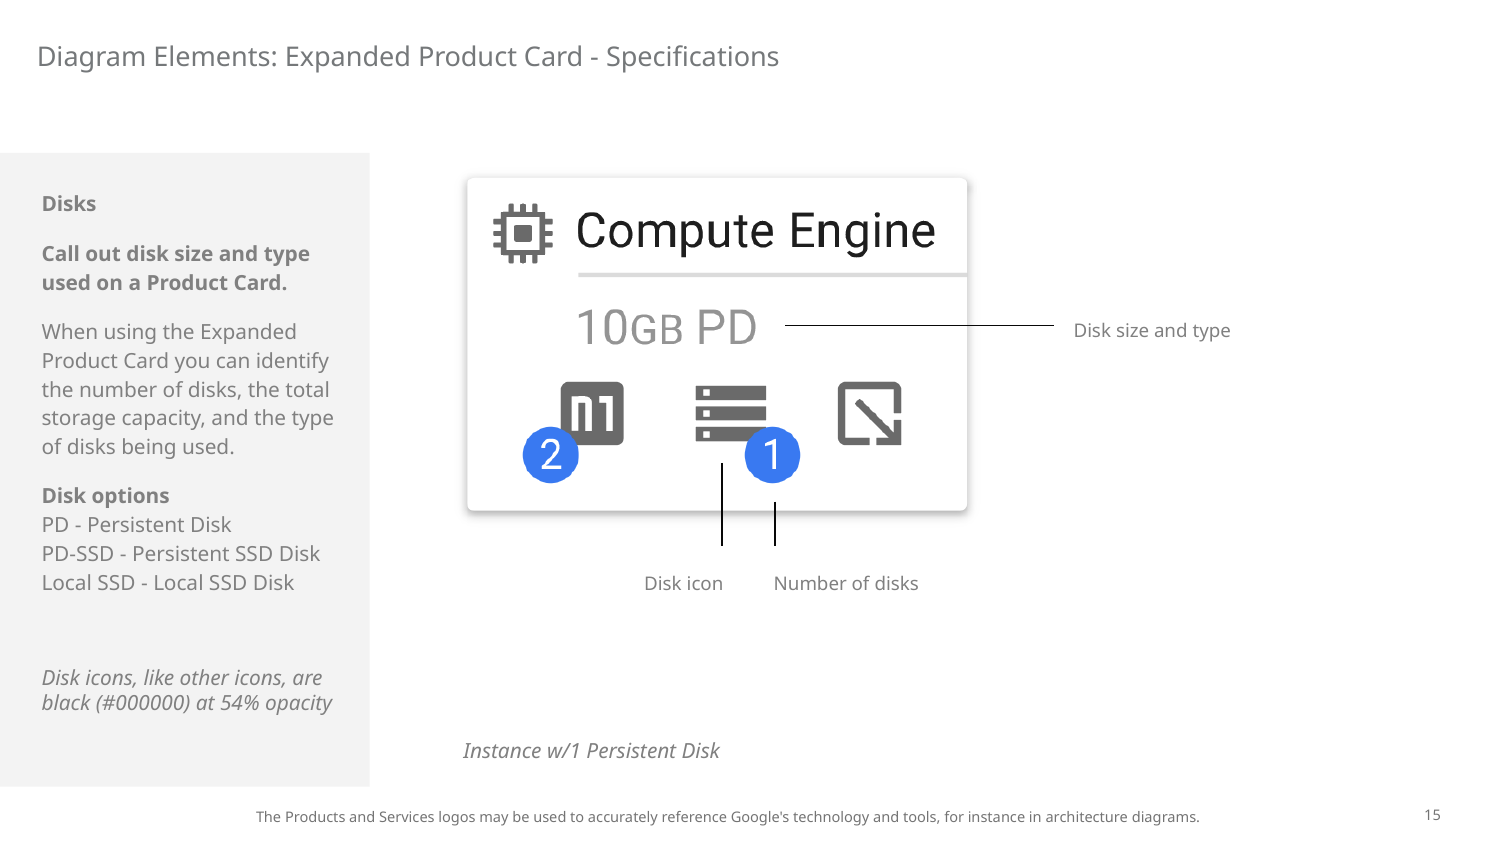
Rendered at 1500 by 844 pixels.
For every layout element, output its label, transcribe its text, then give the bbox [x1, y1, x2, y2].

list Disks Call out disk size and type used on a Product Card. When using the Expanded Product Card you can identify the number of disks, the total storage capacity, and the type of disks being used. Disk options PD - Persistent Disk PD-SSD - Persistent SSD Disk Local SSD - Local SSD Disk Disk icons, like other icons, are black (#000000) at 54% opacity [26, 172, 354, 567]
subtitle Diagram Elements: Expanded Product Card - Specifications [21, 0, 1469, 88]
text_box Disk icon [560, 557, 735, 628]
picture [442, 153, 993, 536]
text_box Number of disks [762, 557, 937, 628]
list Instance w/1 Persistent Disk [448, 718, 776, 763]
text_box Disk size and type [1062, 303, 1263, 348]
